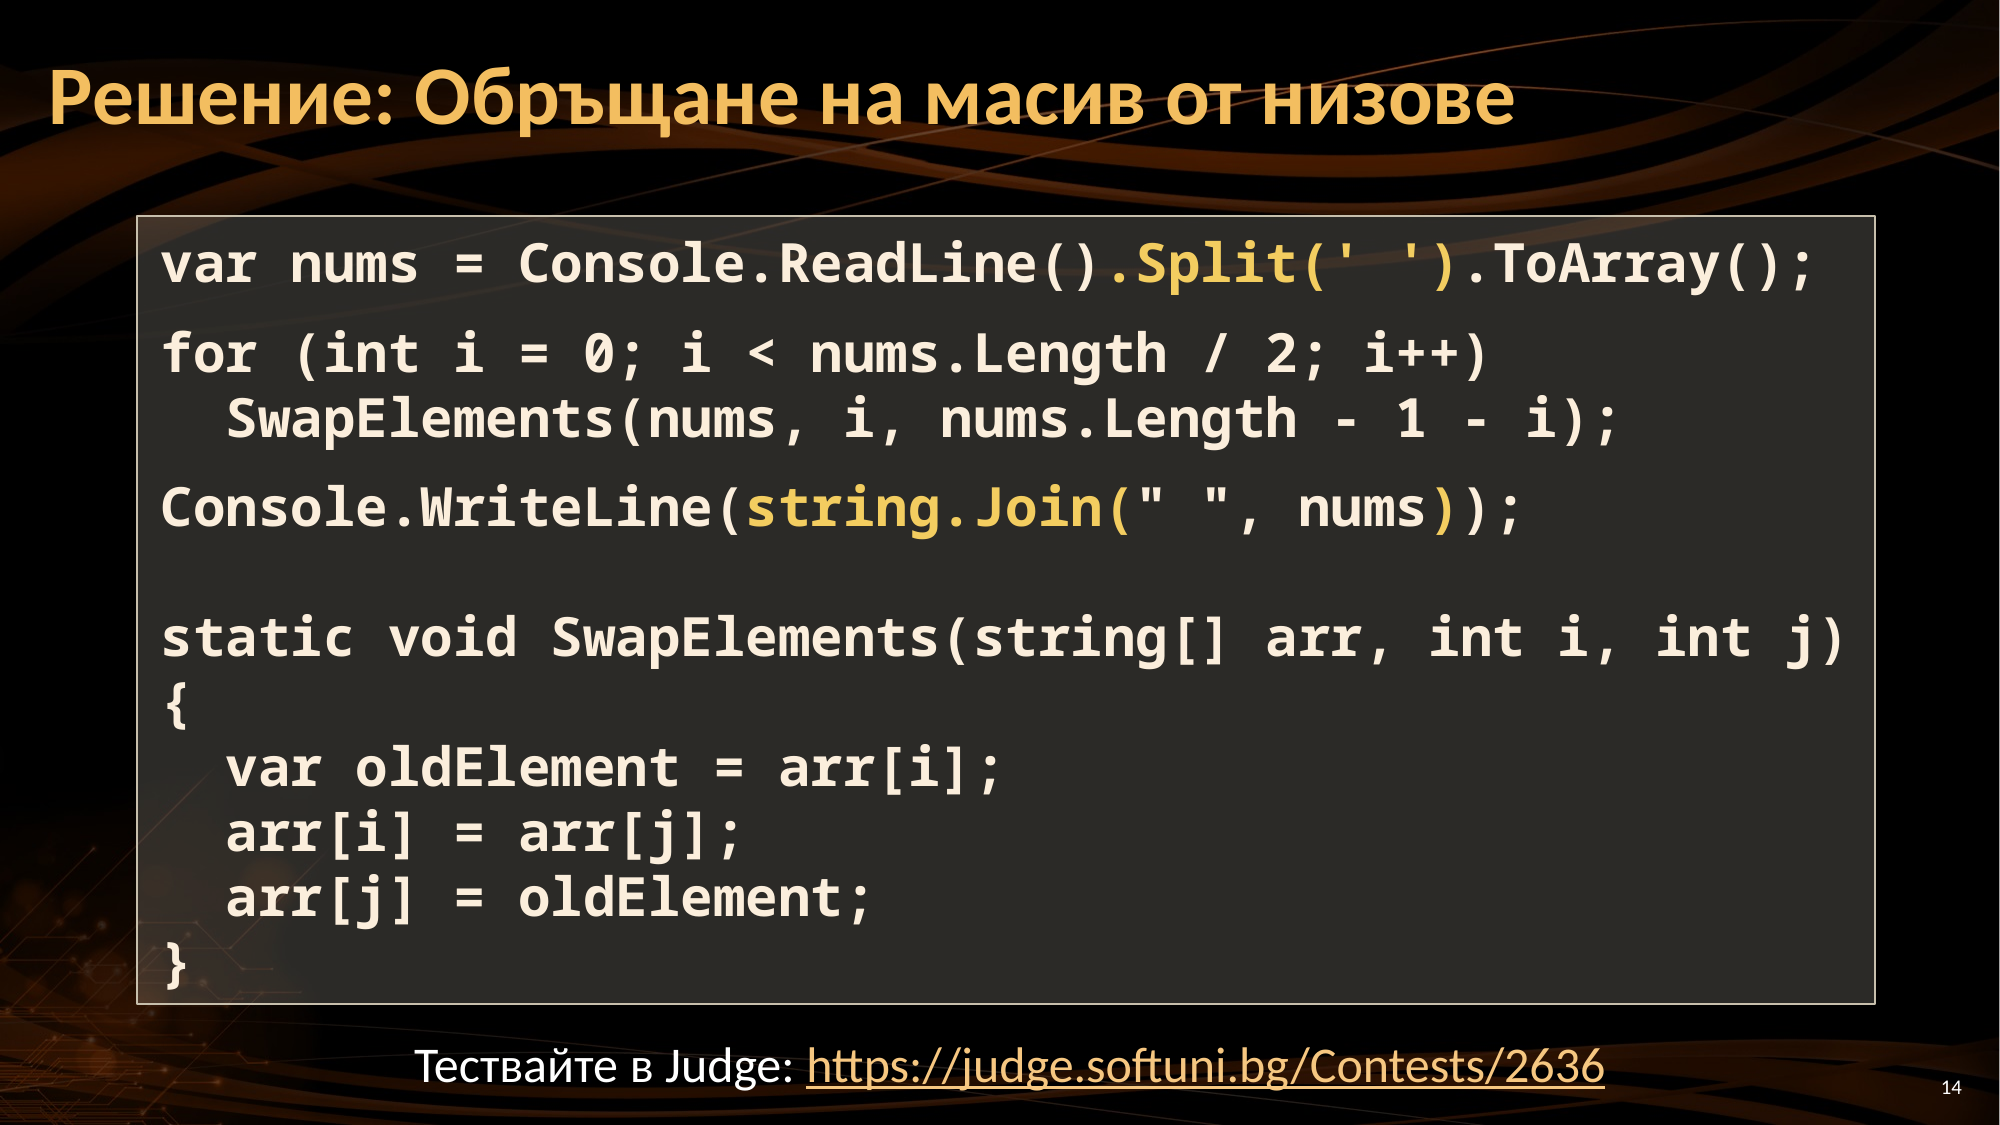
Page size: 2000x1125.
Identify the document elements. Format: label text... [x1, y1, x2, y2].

text_box var nums = Console.ReadLine().Split(' ').ToArray(); for (int i = 0; i < nums.Length / 2; i++) SwapElements(nums, i, nums.Length - 1 - i); Console.WriteLine(string.Join(" ", nums)); static void SwapElements(string[] arr, int i, int j) { var oldElement = arr[i]; arr[i] = arr[j]; arr[j] = oldElement; } [137, 216, 1875, 1005]
slide_number 14 [1897, 1070, 1968, 1103]
picture [0, 0, 2000, 1125]
text_box Тествайте в Judge: https://judge.softuni.bg/Contests/2636 [399, 1024, 1621, 1100]
title Решение: Обръщане на масив от низове [30, 6, 1968, 189]
